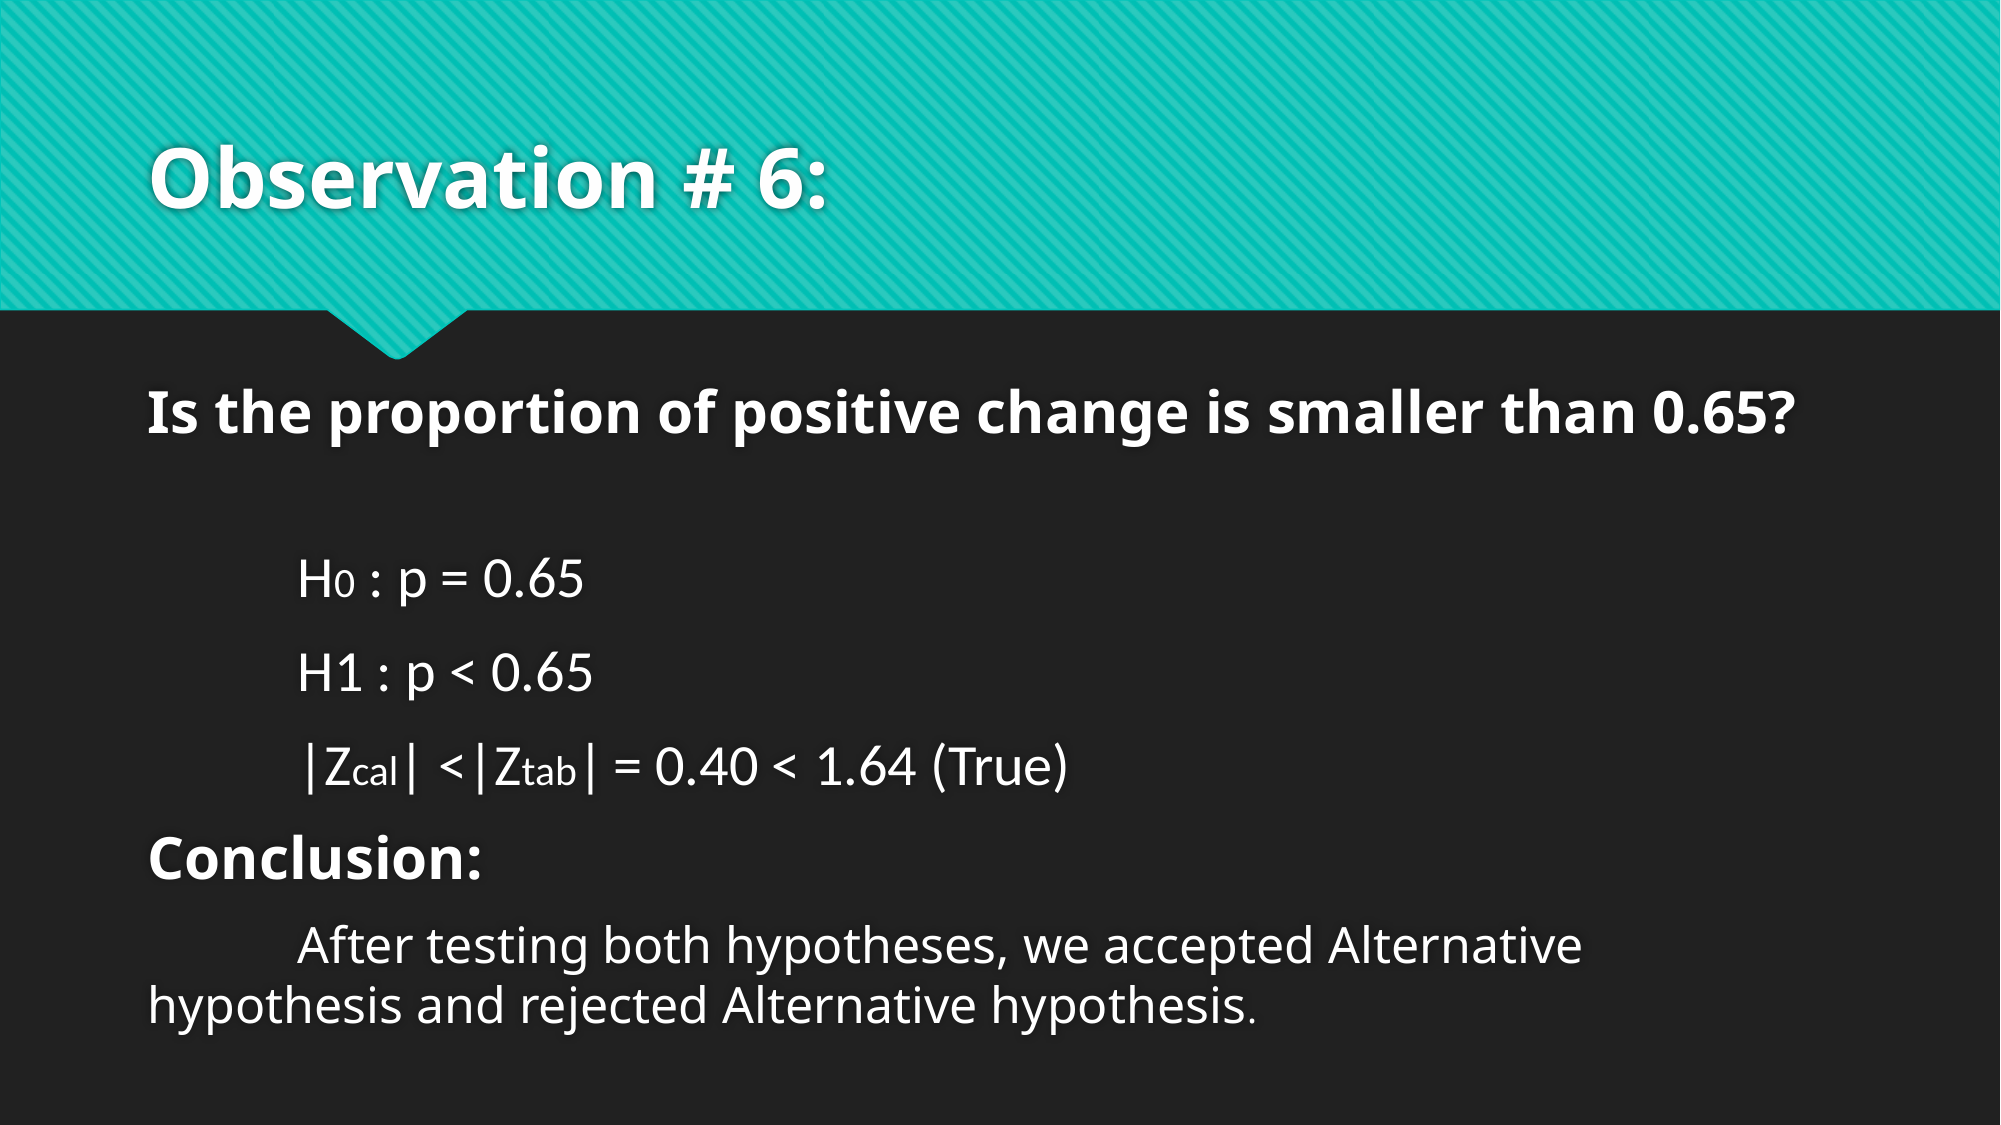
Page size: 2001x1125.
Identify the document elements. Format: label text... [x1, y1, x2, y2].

list Is the proportion of positive change is smaller than 0.65? H0 : p = 0.65 H1 : p < 0.65 |Zcal| <|Ztab| = 0.40 < 1.64 (True) Conclusion: After testing both hypotheses, we accepted Alternative hypothesis and rejected Alternative hypothesis. [132, 322, 1858, 1087]
title Observation # 6: [132, 73, 1868, 233]
